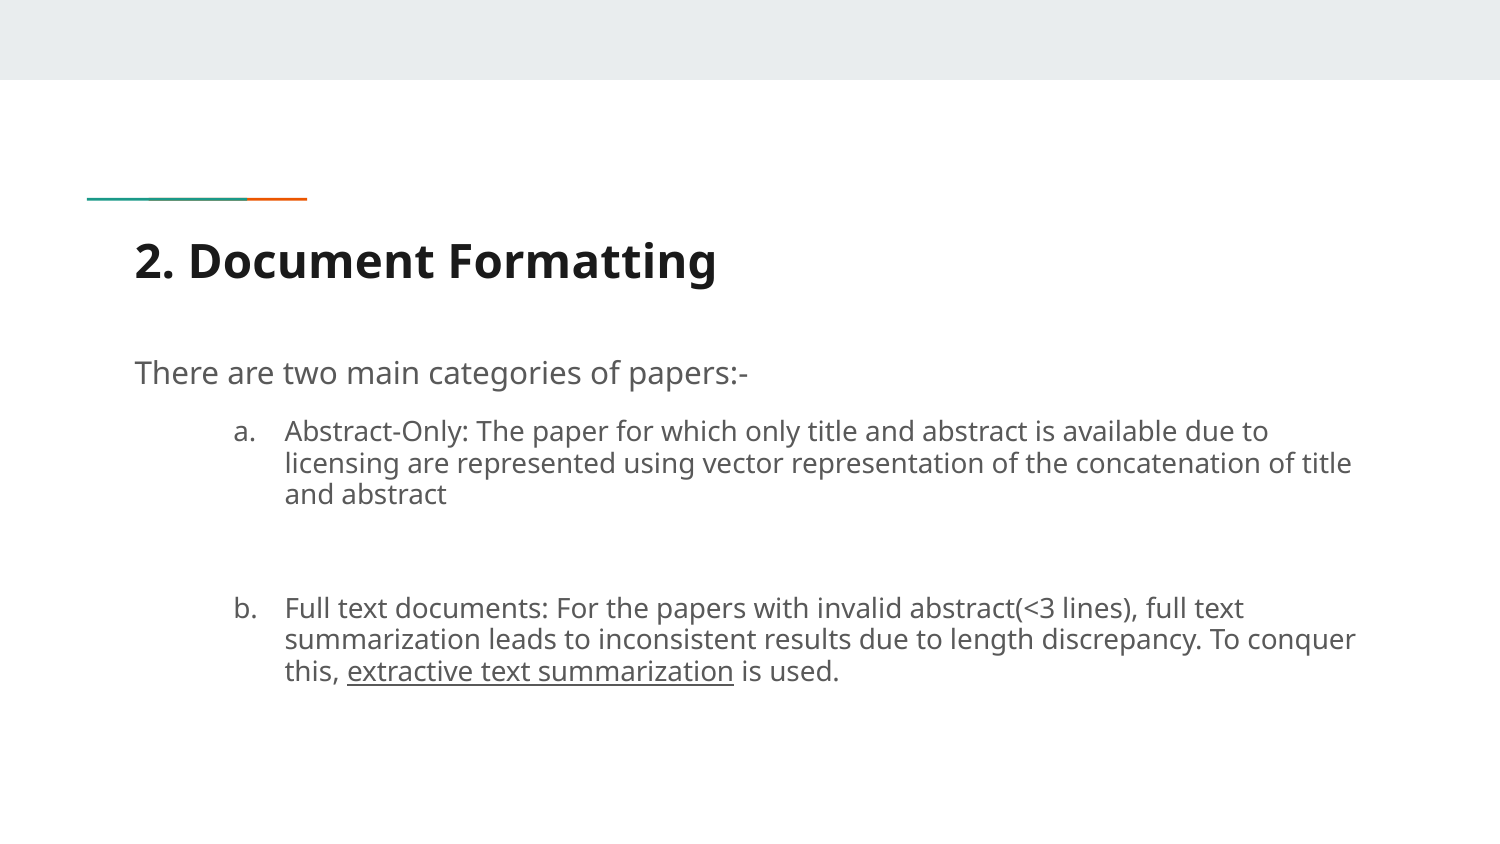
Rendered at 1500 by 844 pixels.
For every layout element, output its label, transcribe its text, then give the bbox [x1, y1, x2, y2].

list There are two main categories of papers:- Abstract-Only: The paper for which only title and abstract is available due to licensing are represented using vector representation of the concatenation of title and abstract Full text documents: For the papers with invalid abstract(<3 lines), full text summarization leads to inconsistent results due to length discrepancy. To conquer this, extractive text summarization is used. [119, 341, 1381, 712]
title 2. Document Formatting [119, 216, 1381, 305]
